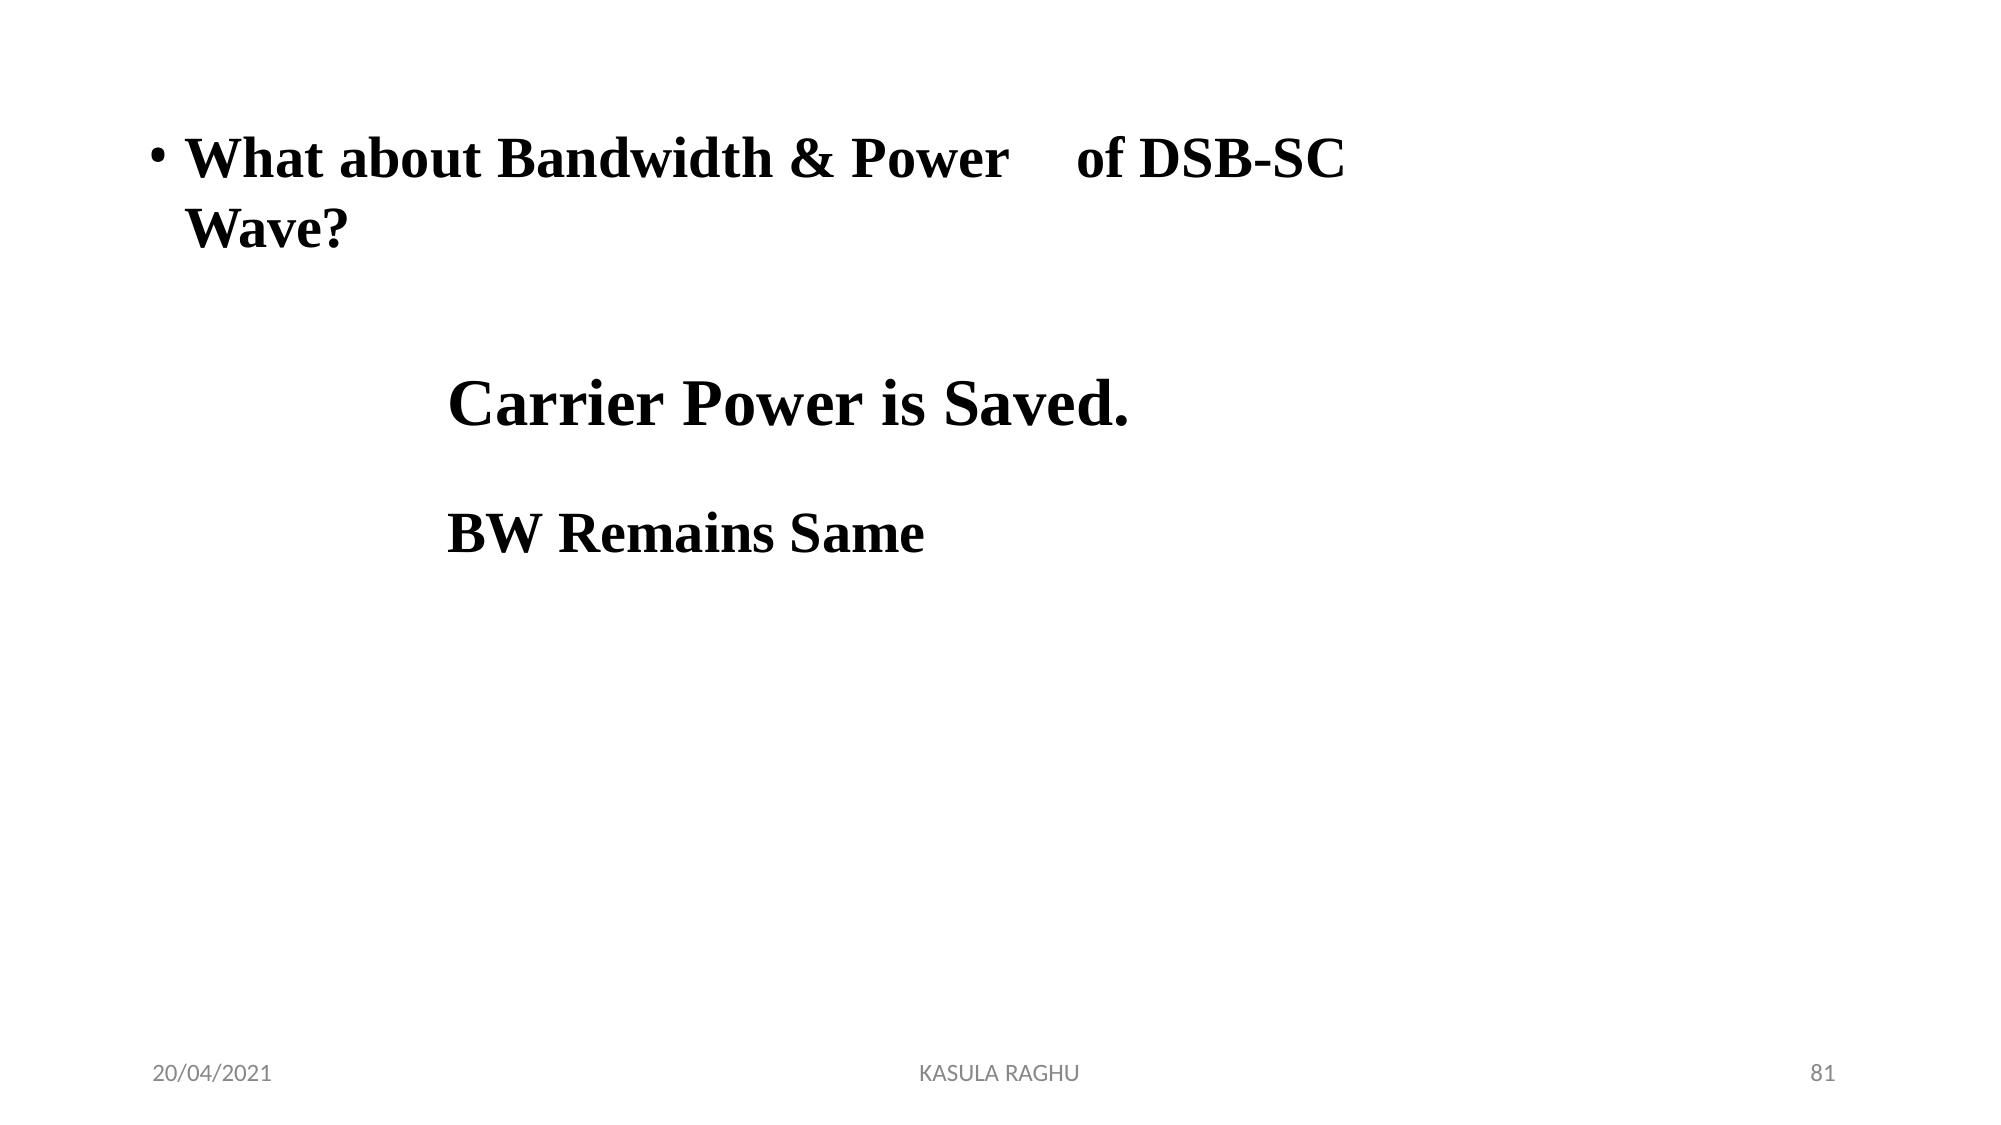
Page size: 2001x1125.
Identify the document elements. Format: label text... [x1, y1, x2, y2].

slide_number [150, 1060, 274, 1125]
text_box What about Bandwidth & Power of DSB-SC Wave? Carrier Power is Saved. BW Remains Same [145, 116, 1494, 564]
slide_number 100 [1804, 1060, 1855, 1125]
footer KASULA RAGHU [917, 1060, 1084, 1125]
